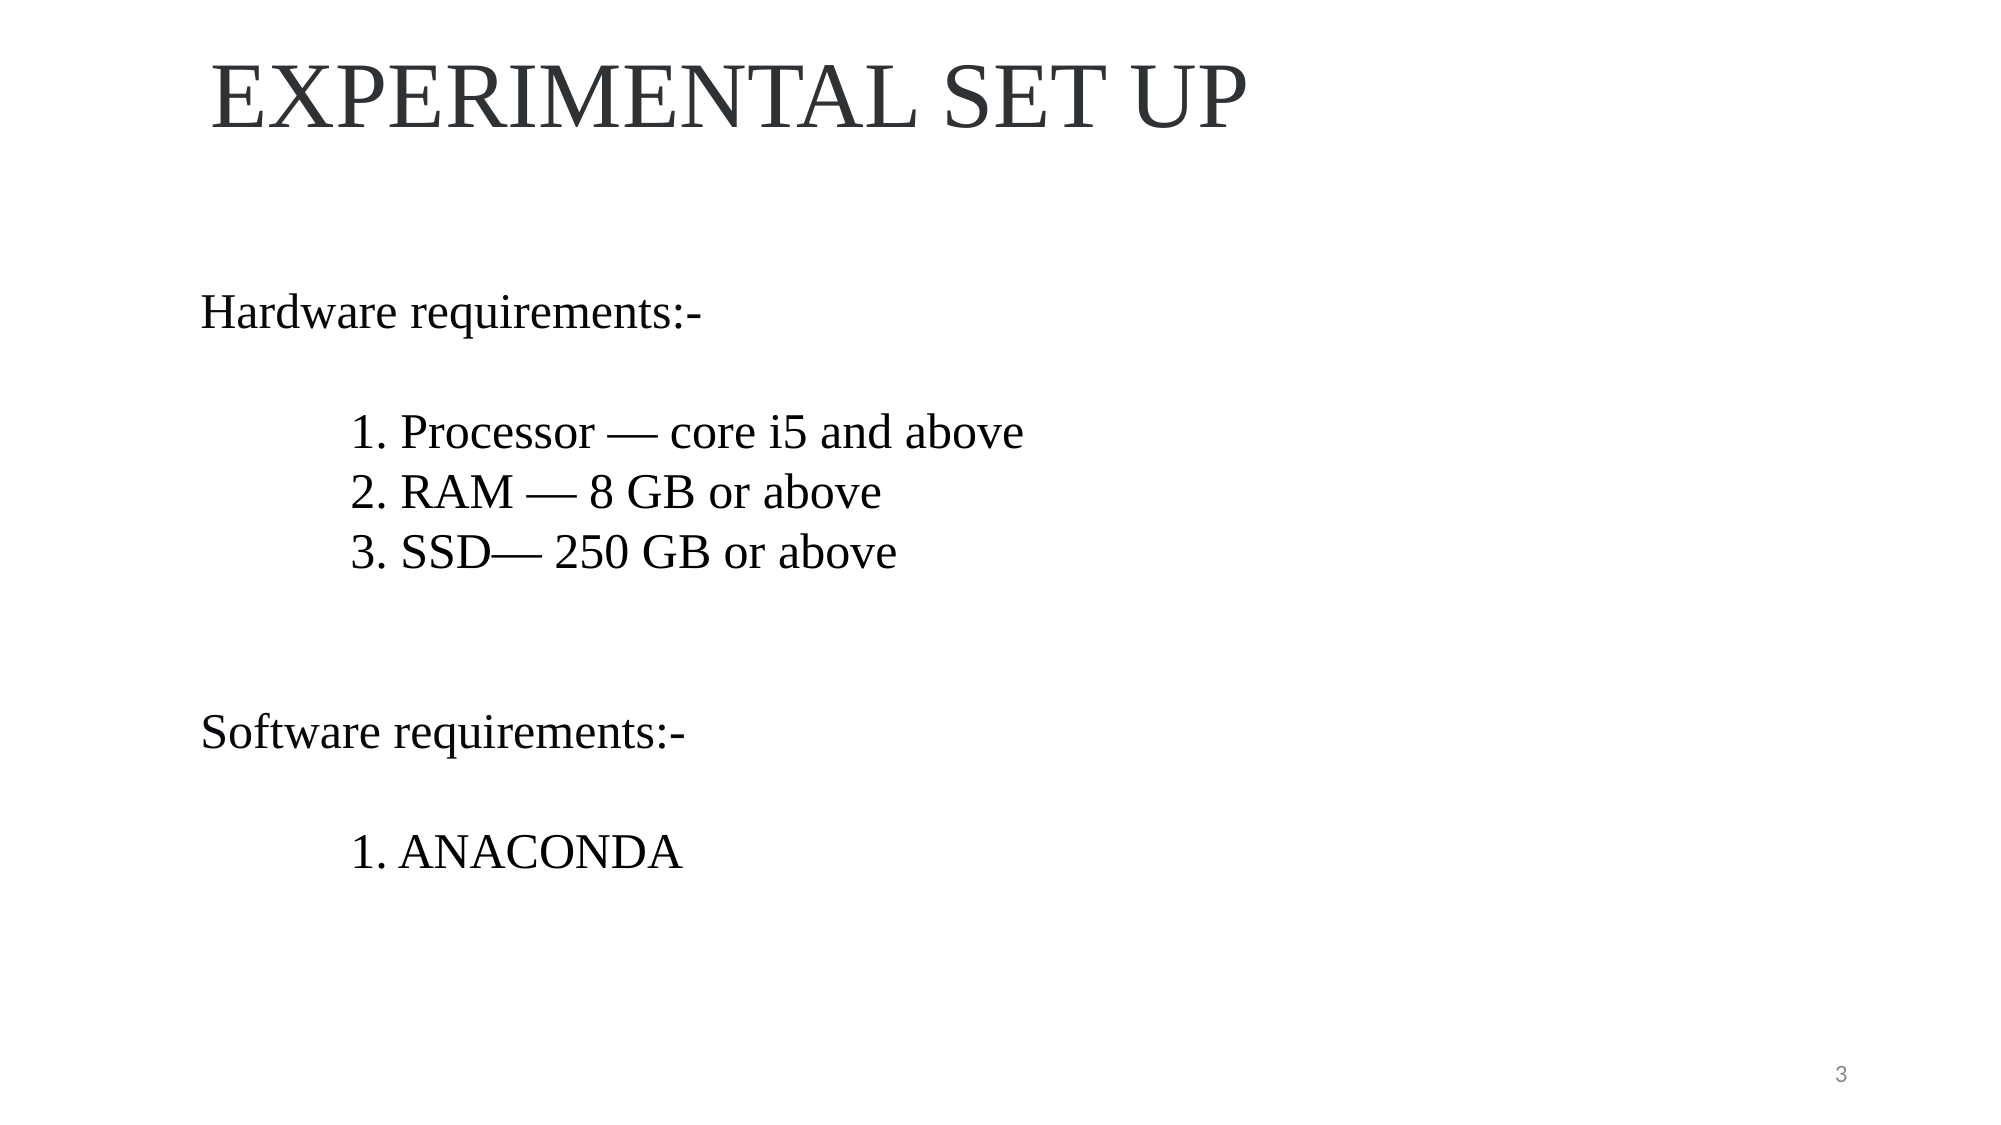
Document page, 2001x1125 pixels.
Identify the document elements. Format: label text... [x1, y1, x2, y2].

slide_number 3 [1412, 1042, 1863, 1103]
text_box EXPERIMENTAL SET UP [196, 38, 1919, 227]
text_box Hardware requirements:- 1. Processor — core i5 and above 2. RAM — 8 GB or above 3. SSD— 250 GB or above Software requirements:- 1. ANACONDA [196, 273, 1790, 883]
